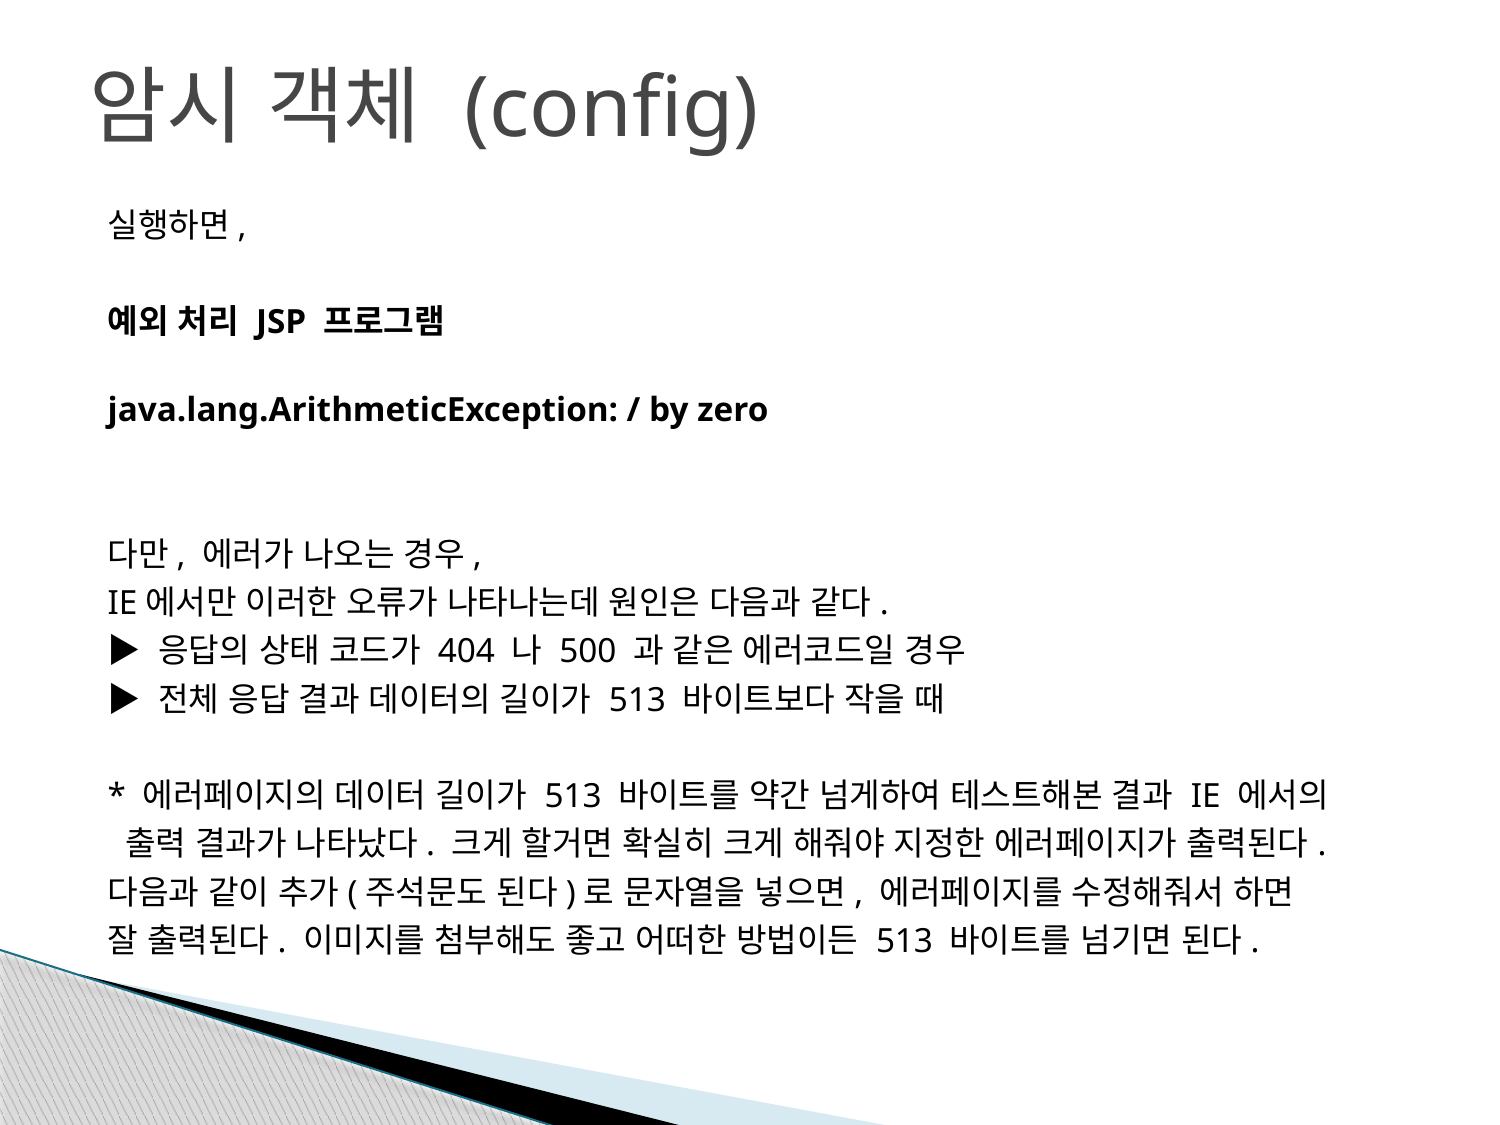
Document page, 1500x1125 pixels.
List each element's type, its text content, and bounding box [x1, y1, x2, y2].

title 암시 객체 (config) [75, 45, 1425, 161]
list 실행하면, 예외 처리 JSP 프로그램 java.lang.ArithmeticException: / by zero 다만, 에러가 나오는 경우, IE에서만 이러한 오류가 나타나는데 원인은 다음과 같다. ▶ 응답의 상태 코드가 404 나 500 과 같은 에러코드일 경우 ▶ 전체 응답 결과 데이터의 길이가 513 바이트보다 작을 때 * 에러페이지의 데이터 길이가 513 바이트를 약간 넘게하여 테스트해본 결과 IE 에서의 출력 결과가 나타났다. 크게 할거면 확실히 크게 해줘야 지정한 에러페이지가 출력된다. 다음과 같이 추가(주석문도 된다)로 문자열을 넣으면, 에러페이지를 수정해줘서 하면 잘 출력된다. 이미지를 첨부해도 좋고 어떠한 방법이든 513 바이트를 넘기면 된다. [75, 196, 1425, 1071]
